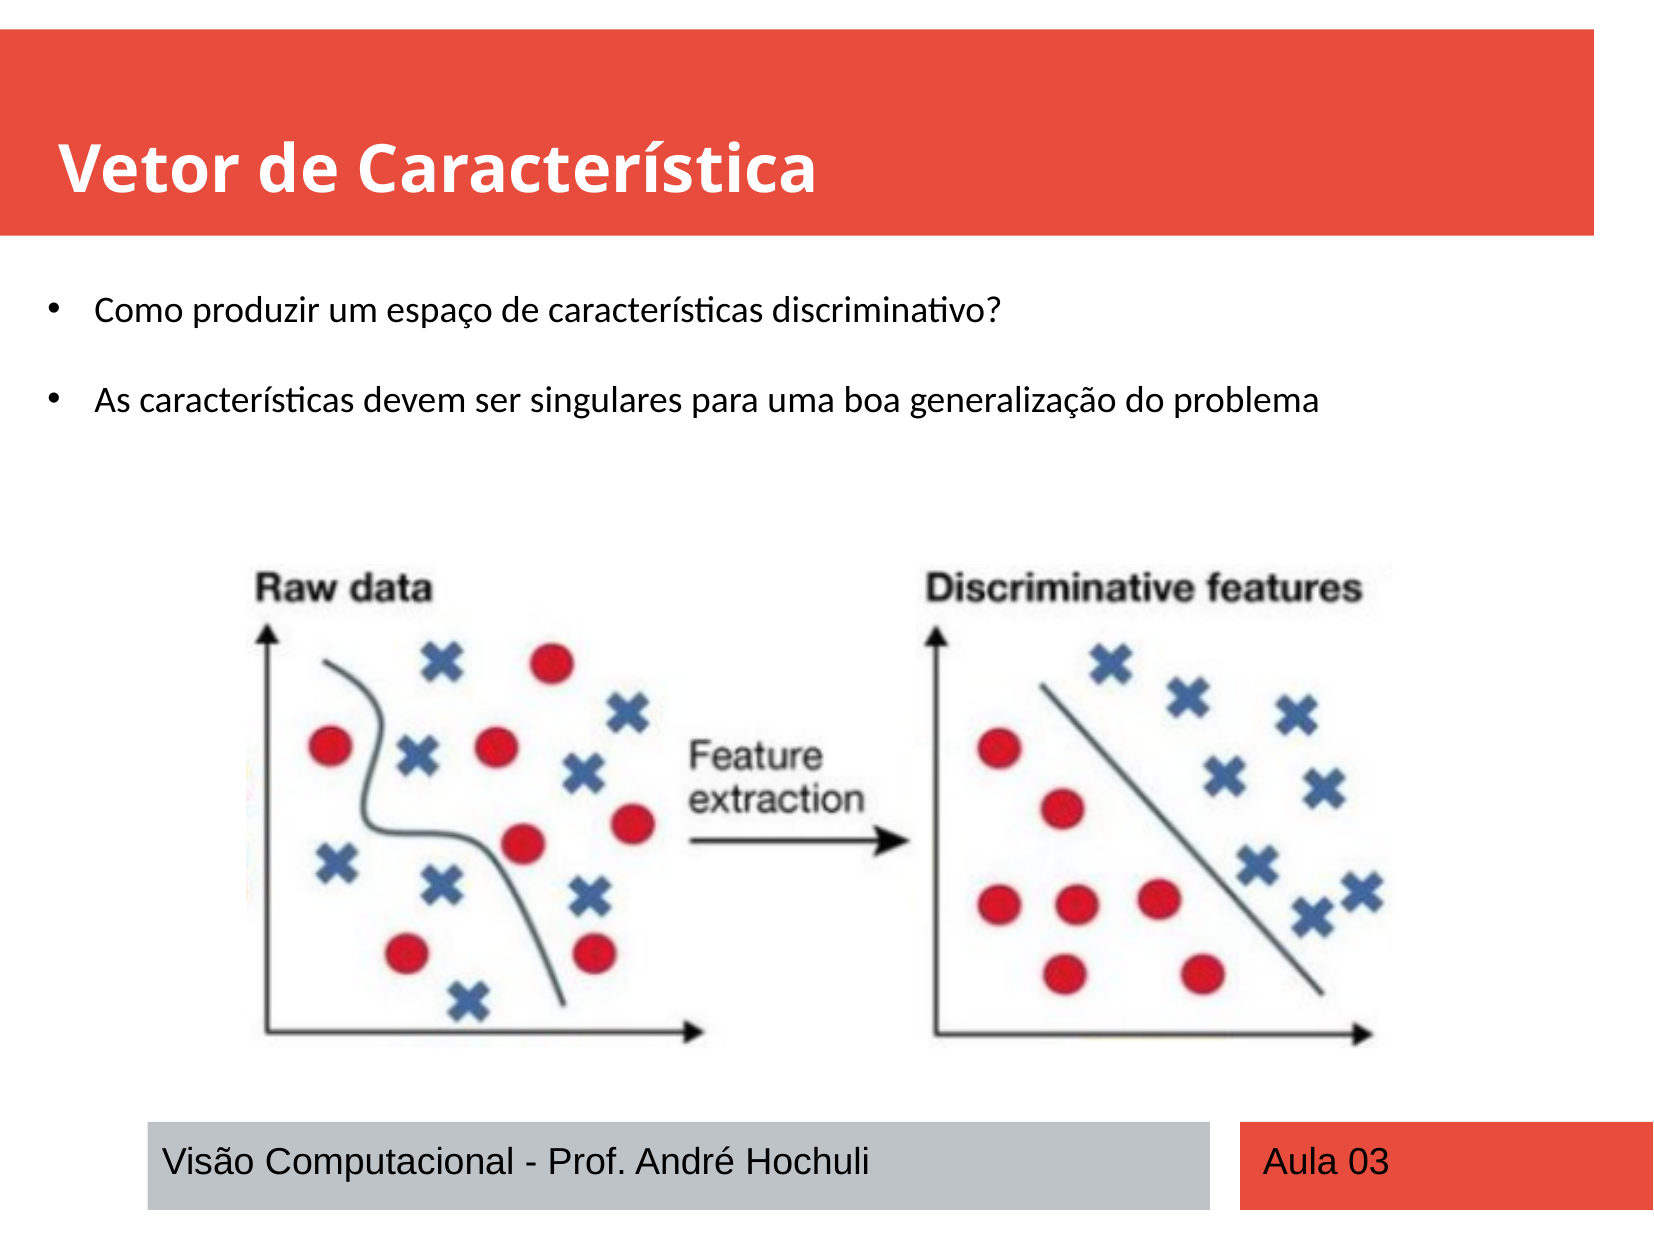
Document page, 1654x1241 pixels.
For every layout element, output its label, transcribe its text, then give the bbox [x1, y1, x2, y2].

picture [245, 564, 1408, 1063]
text_box Visão Computacional - Prof. André Hochuli [147, 1129, 1205, 1189]
text_box Vetor de Característica [58, 58, 1594, 206]
text_box Aula 03 [1248, 1129, 1623, 1189]
text_box Como produzir um espaço de características discriminativo? As características devem ser singulares para uma boa generalização do problema [32, 277, 1594, 517]
